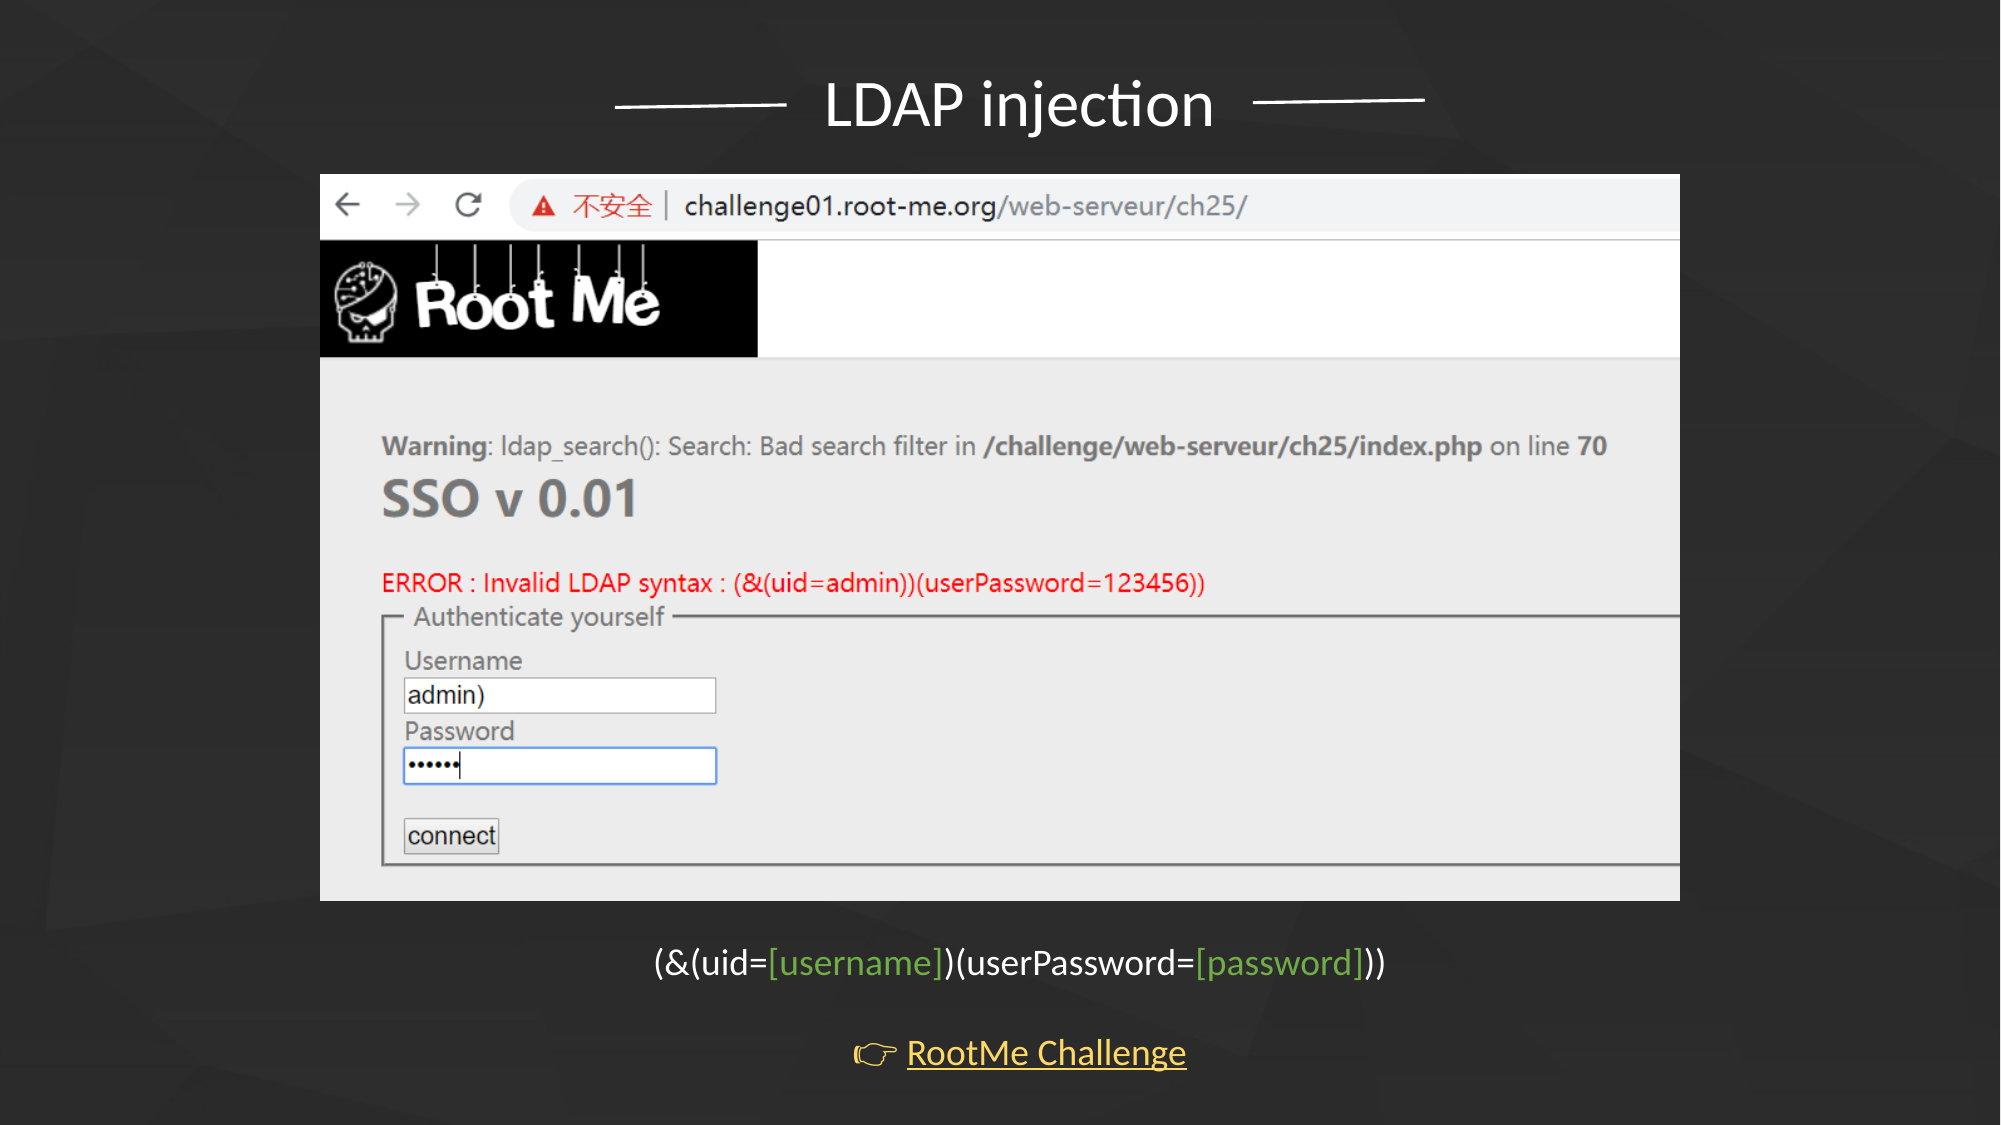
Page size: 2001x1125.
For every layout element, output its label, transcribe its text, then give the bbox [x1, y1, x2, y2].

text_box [614, 104, 787, 108]
text_box (&(uid=[username])(userPassword=[password])) 👉 RootMe Challenge [340, 930, 1700, 1081]
text_box LDAP injection [806, 52, 1234, 148]
picture [0, 0, 2001, 1125]
